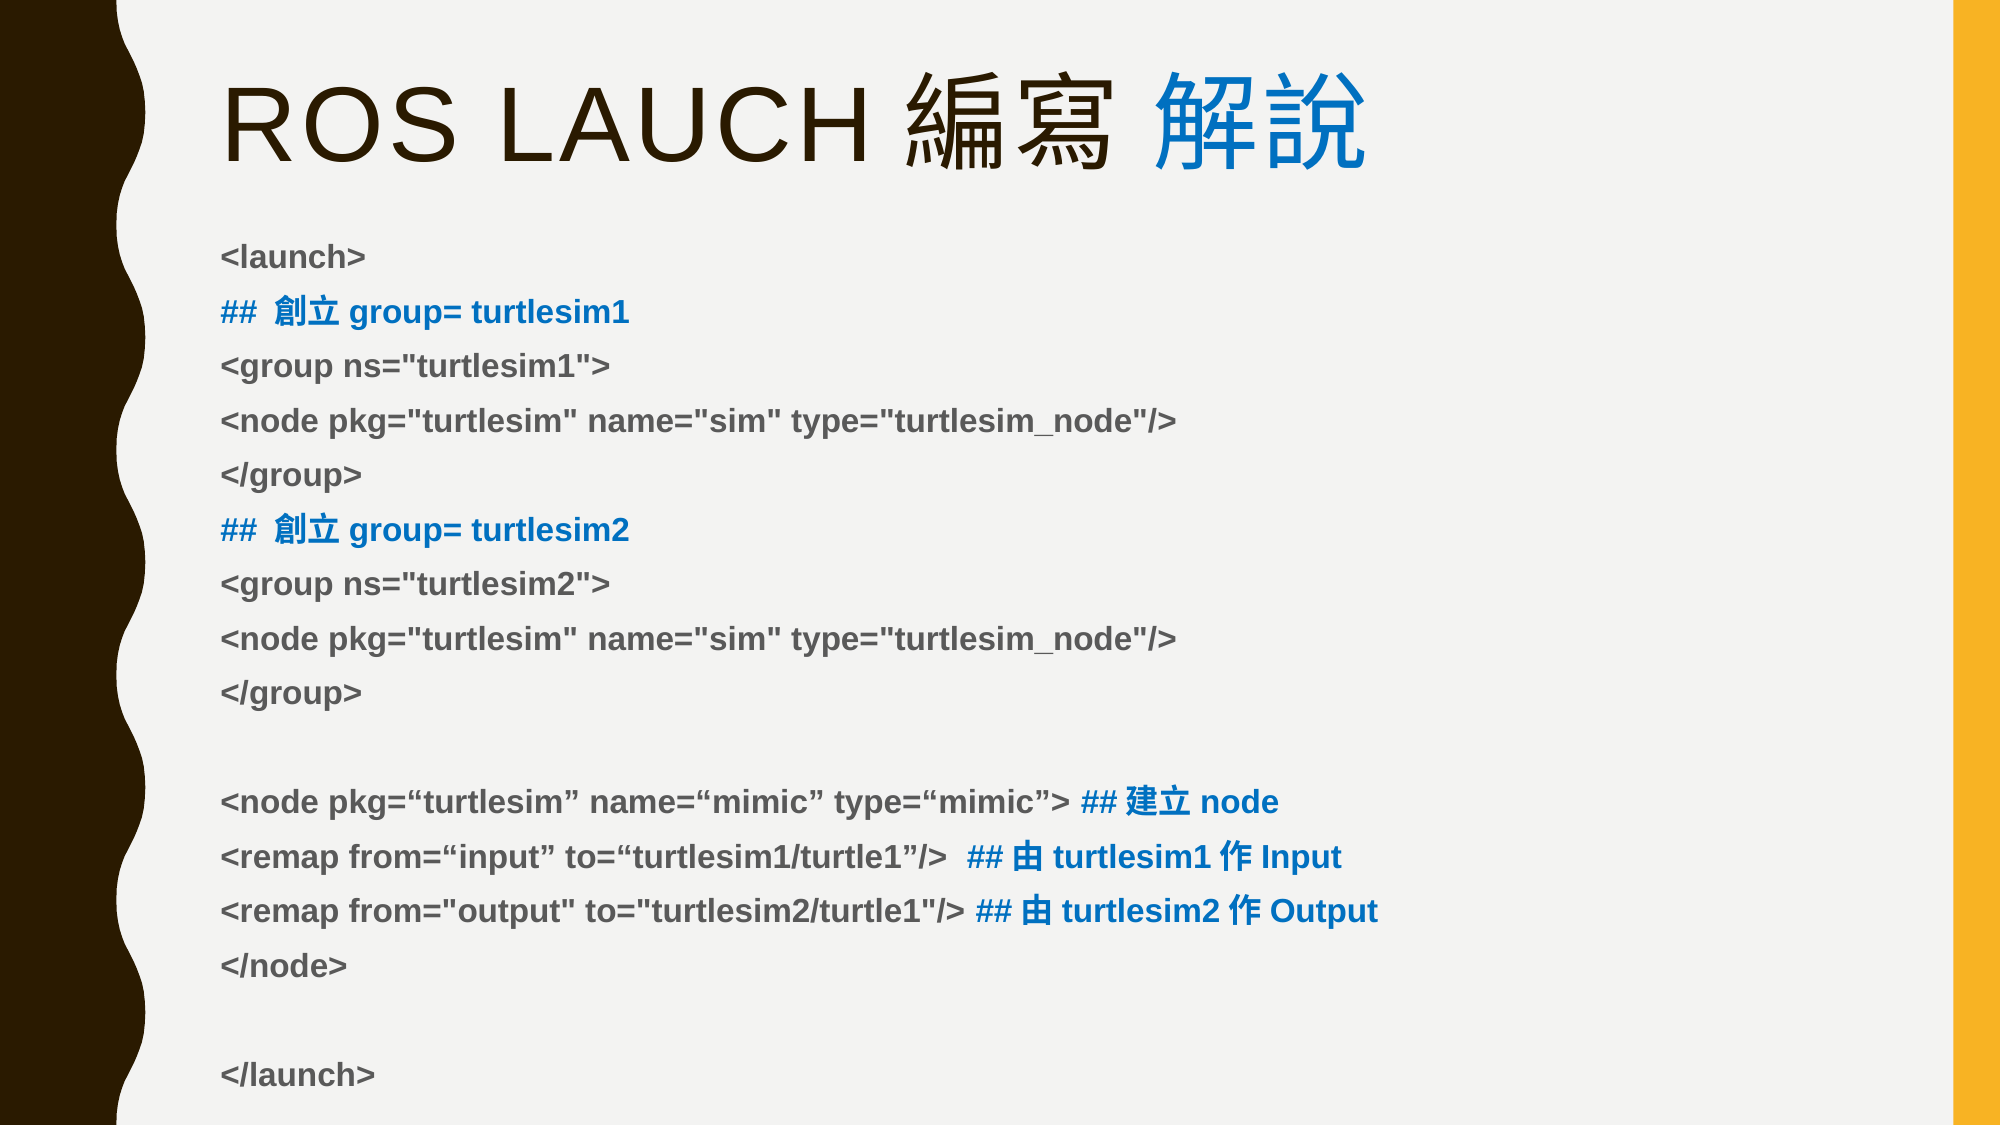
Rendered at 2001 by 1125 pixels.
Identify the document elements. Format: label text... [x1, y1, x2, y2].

title ROS lauch編寫 解說 [205, 62, 1875, 227]
list <launch> ## 創立group= turtlesim1 <group ns="turtlesim1"> <node pkg="turtlesim" name="sim" type="turtlesim_node"/> </group> ## 創立group= turtlesim2 <group ns="turtlesim2"> <node pkg="turtlesim" name="sim" type="turtlesim_node"/> </group> <node pkg=“turtlesim” name=“mimic” type=“mimic”> ##建立node <remap from=“input” to=“turtlesim1/turtle1”/> ##由turtlesim1作Input <remap from="output" to="turtlesim2/turtle1"/> ##由turtlesim2作Output </node> </launch> [205, 227, 1875, 1102]
